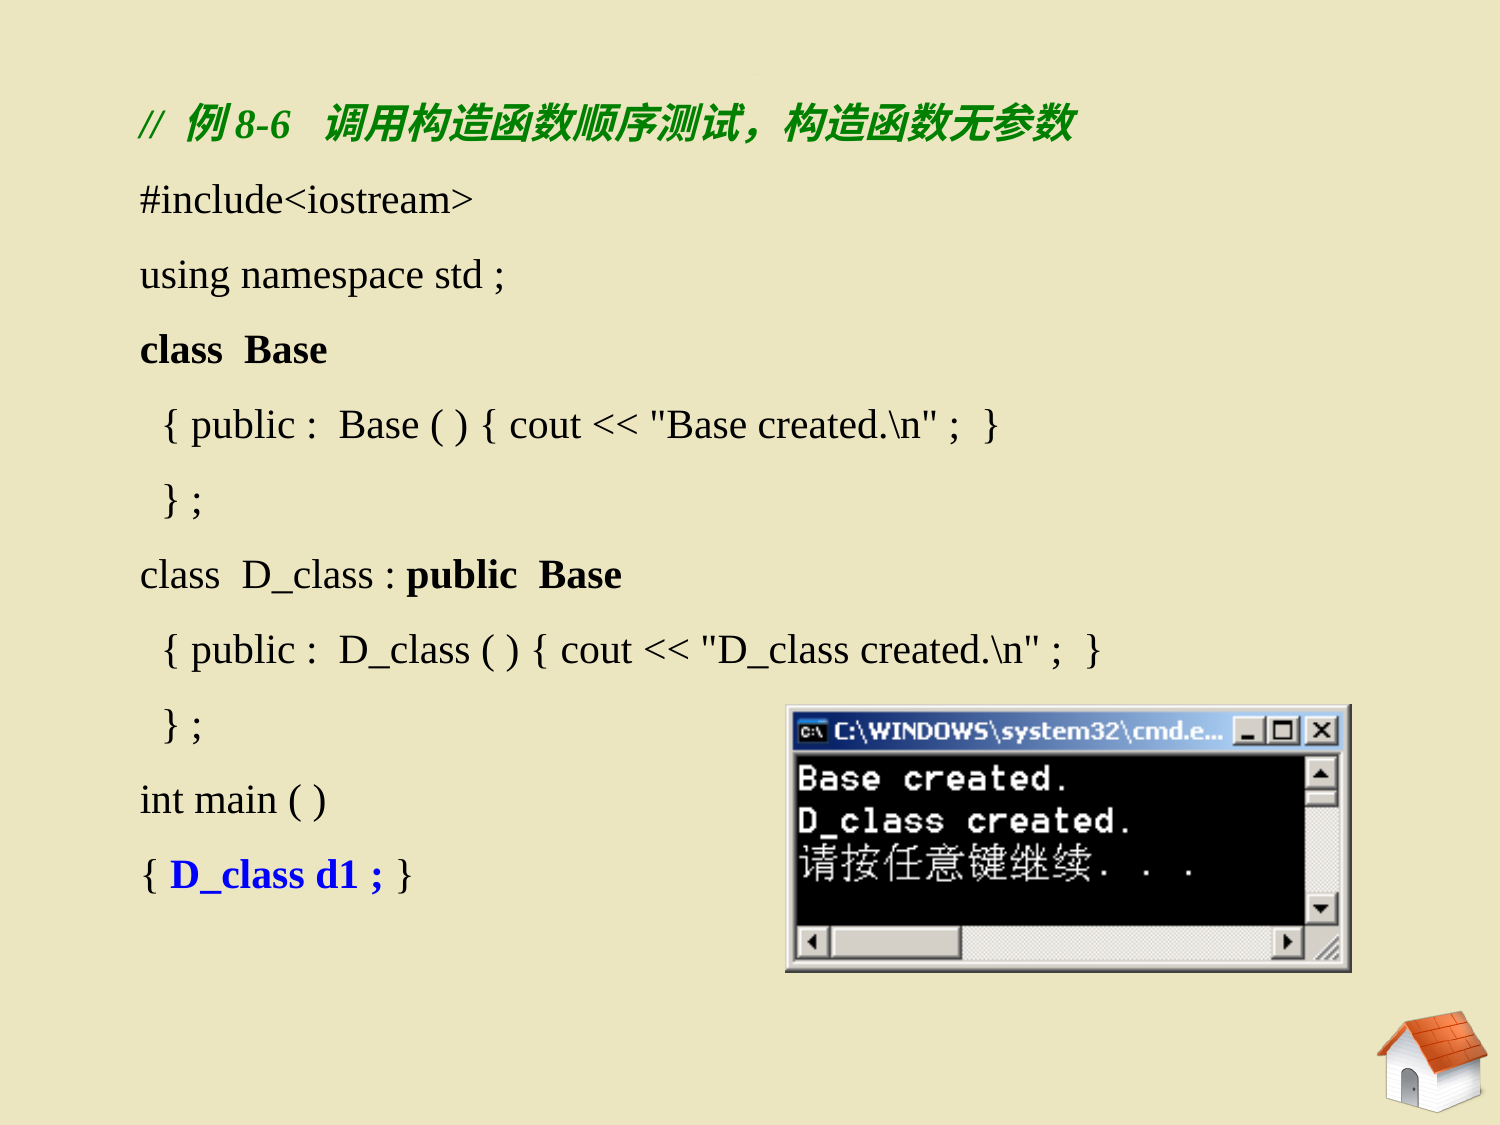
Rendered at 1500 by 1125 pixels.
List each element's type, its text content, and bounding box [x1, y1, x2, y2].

picture [785, 703, 1352, 973]
title 8.3 基类的初始化 [137, 66, 1375, 254]
picture [1375, 999, 1488, 1124]
text_box // 例8-6 调用构造函数顺序测试，构造函数无参数 #include<iostream> using namespace std ; class Base { public : Base ( ) { cout << "Base created.\n" ; } } ; class D_class : public Base { public : D_class ( ) { cout << "D_class created.\n" ; } } ; int main ( ) { D_class d1 ; } [124, 64, 1238, 905]
